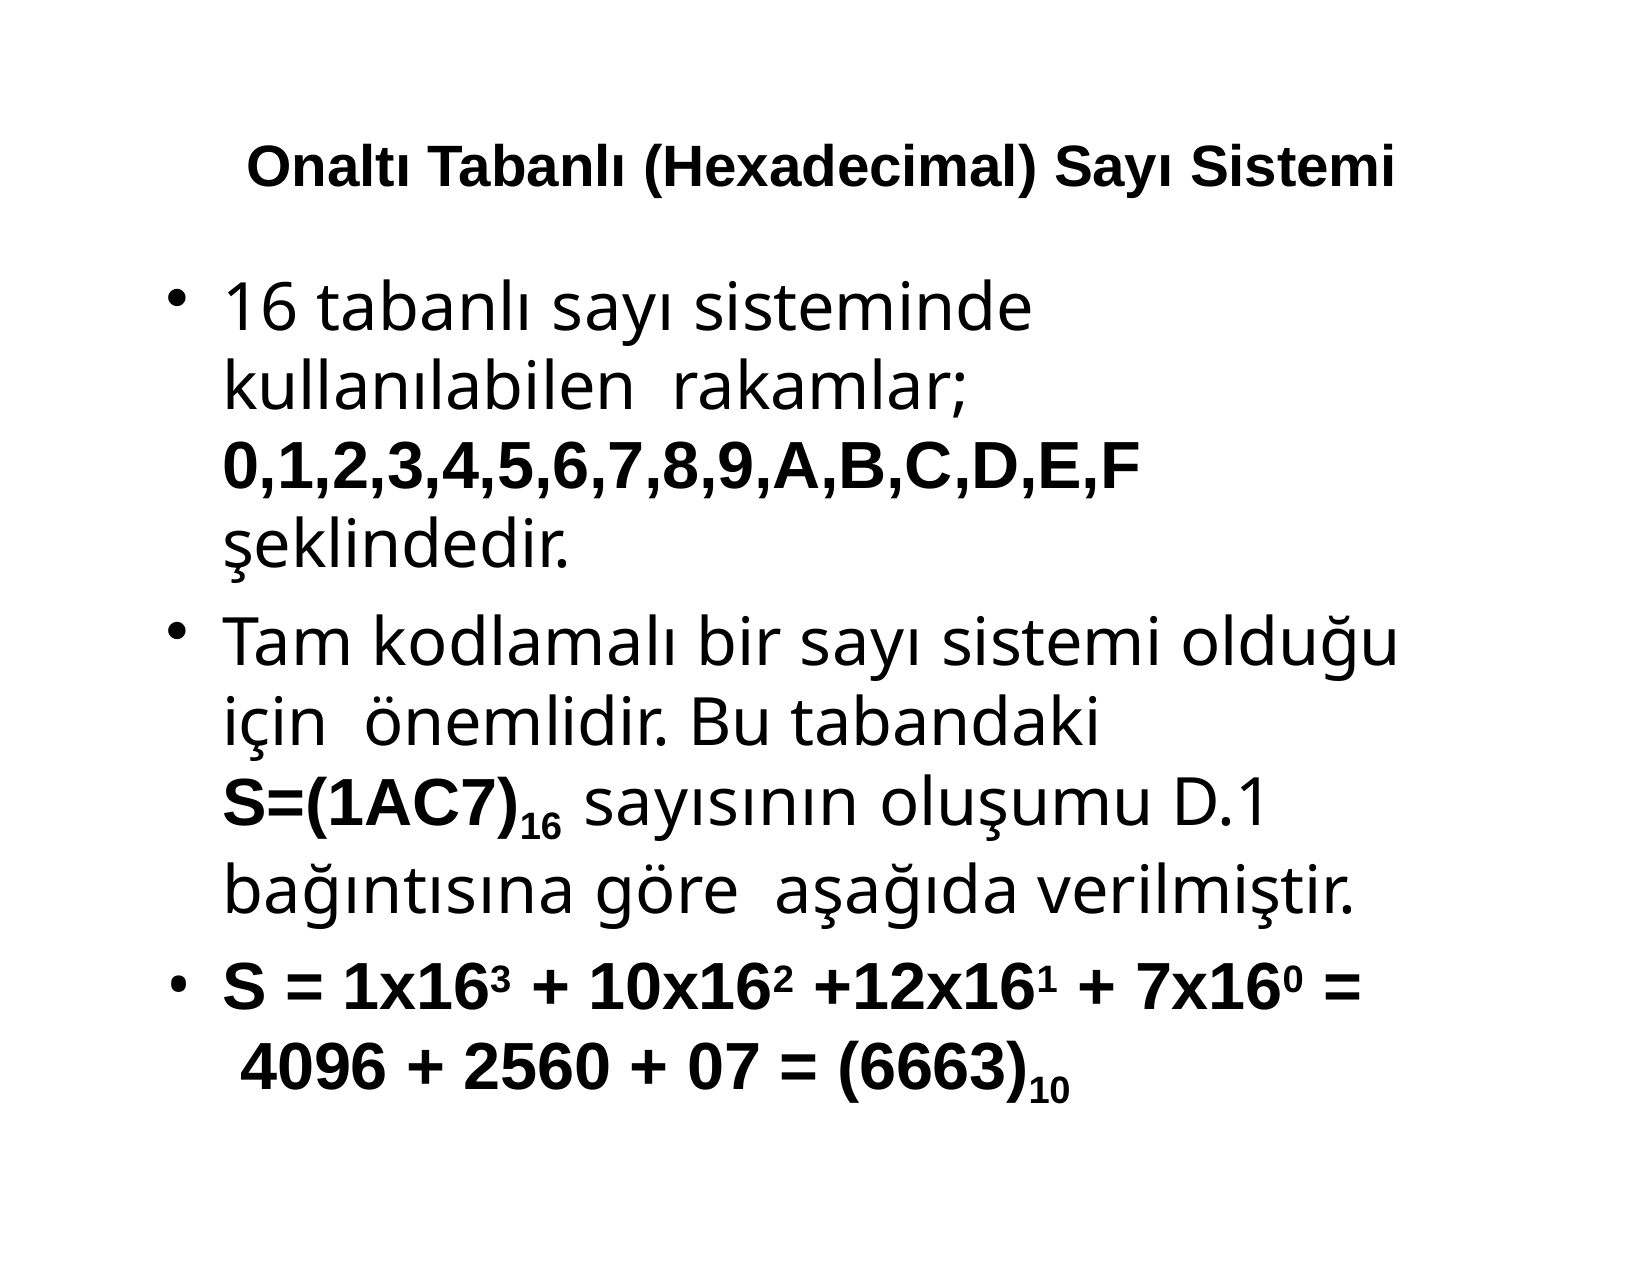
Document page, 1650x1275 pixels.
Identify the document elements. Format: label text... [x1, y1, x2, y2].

text_box 16 tabanlı sayı sisteminde kullanılabilen rakamlar; 0,1,2,3,4,5,6,7,8,9,A,B,C,D,E,F şeklindedir. Tam kodlamalı bir sayı sistemi olduğu için önemlidir. Bu tabandaki S=(1AC7)16 sayısının oluşumu D.1 bağıntısına göre aşağıda verilmiştir. S = 1x163 + 10x162 +12x161 + 7x160 = 4096 + 2560 + 07 = (6663)10 [159, 264, 1461, 1111]
title Onaltı Tabanlı (Hexadecimal) Sayı Sistemi [244, 126, 1407, 264]
